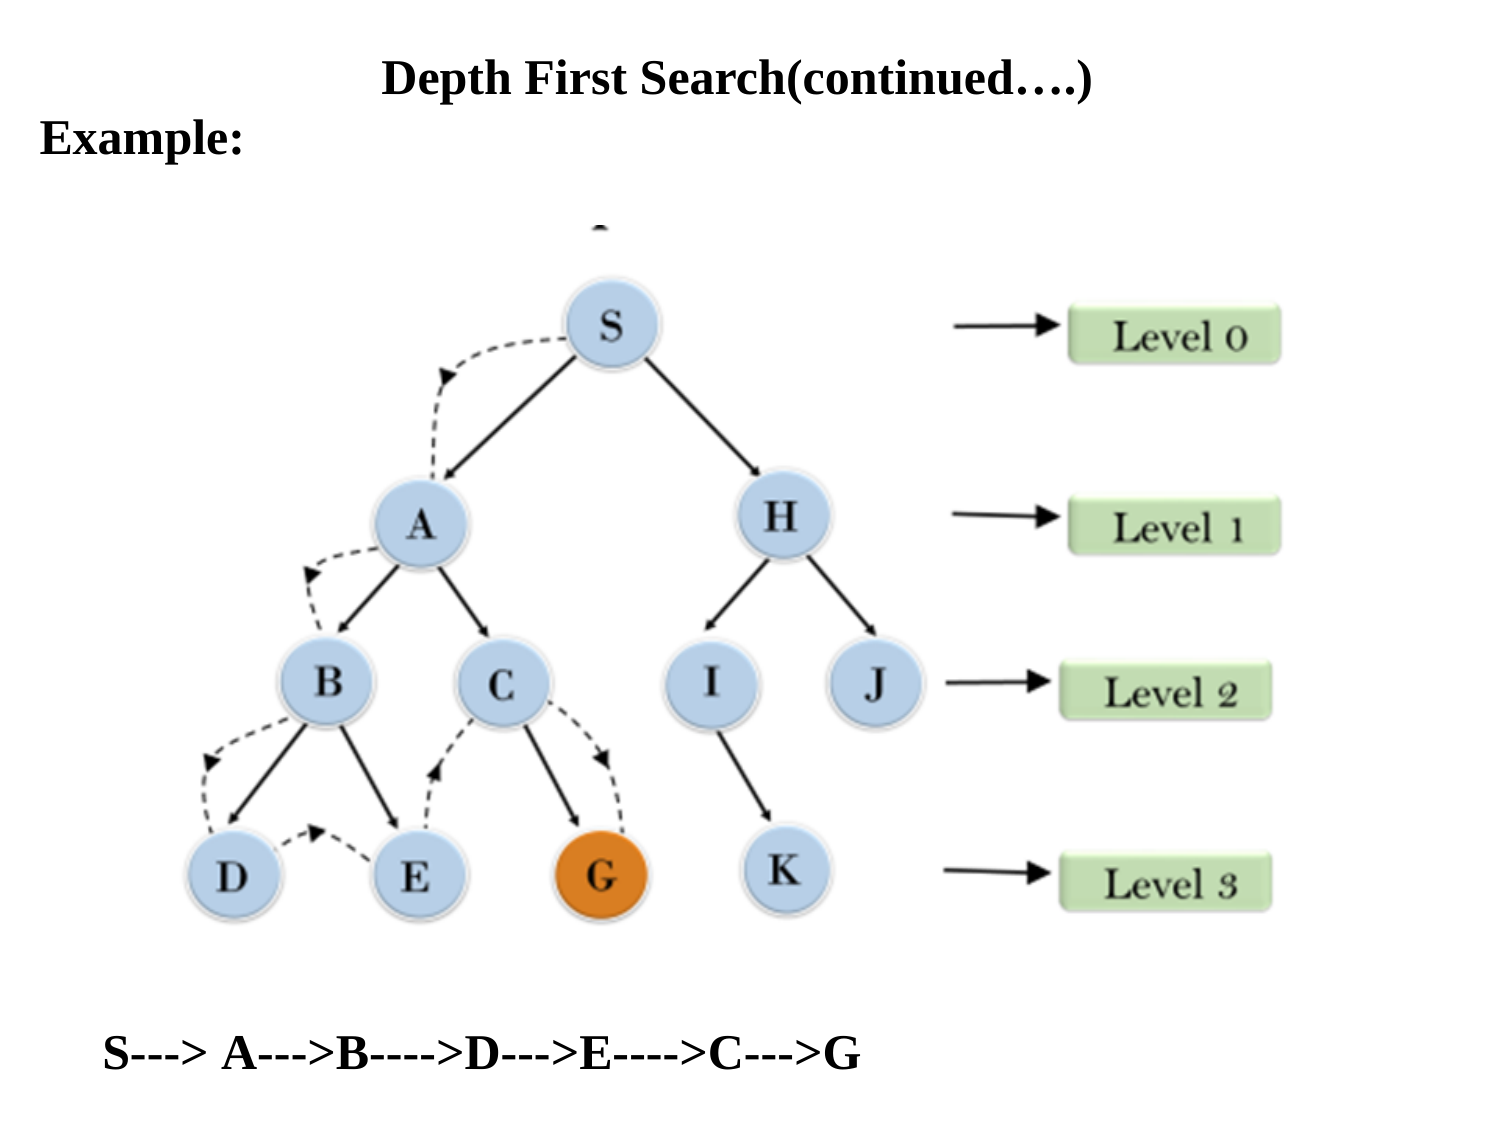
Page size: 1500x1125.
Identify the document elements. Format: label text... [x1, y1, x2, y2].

picture [156, 225, 1344, 1001]
text_box S---> A--->B---->D--->E---->C--->G [87, 1012, 1425, 1088]
text_box Depth First Search(continued….) Example: [24, 37, 1450, 173]
